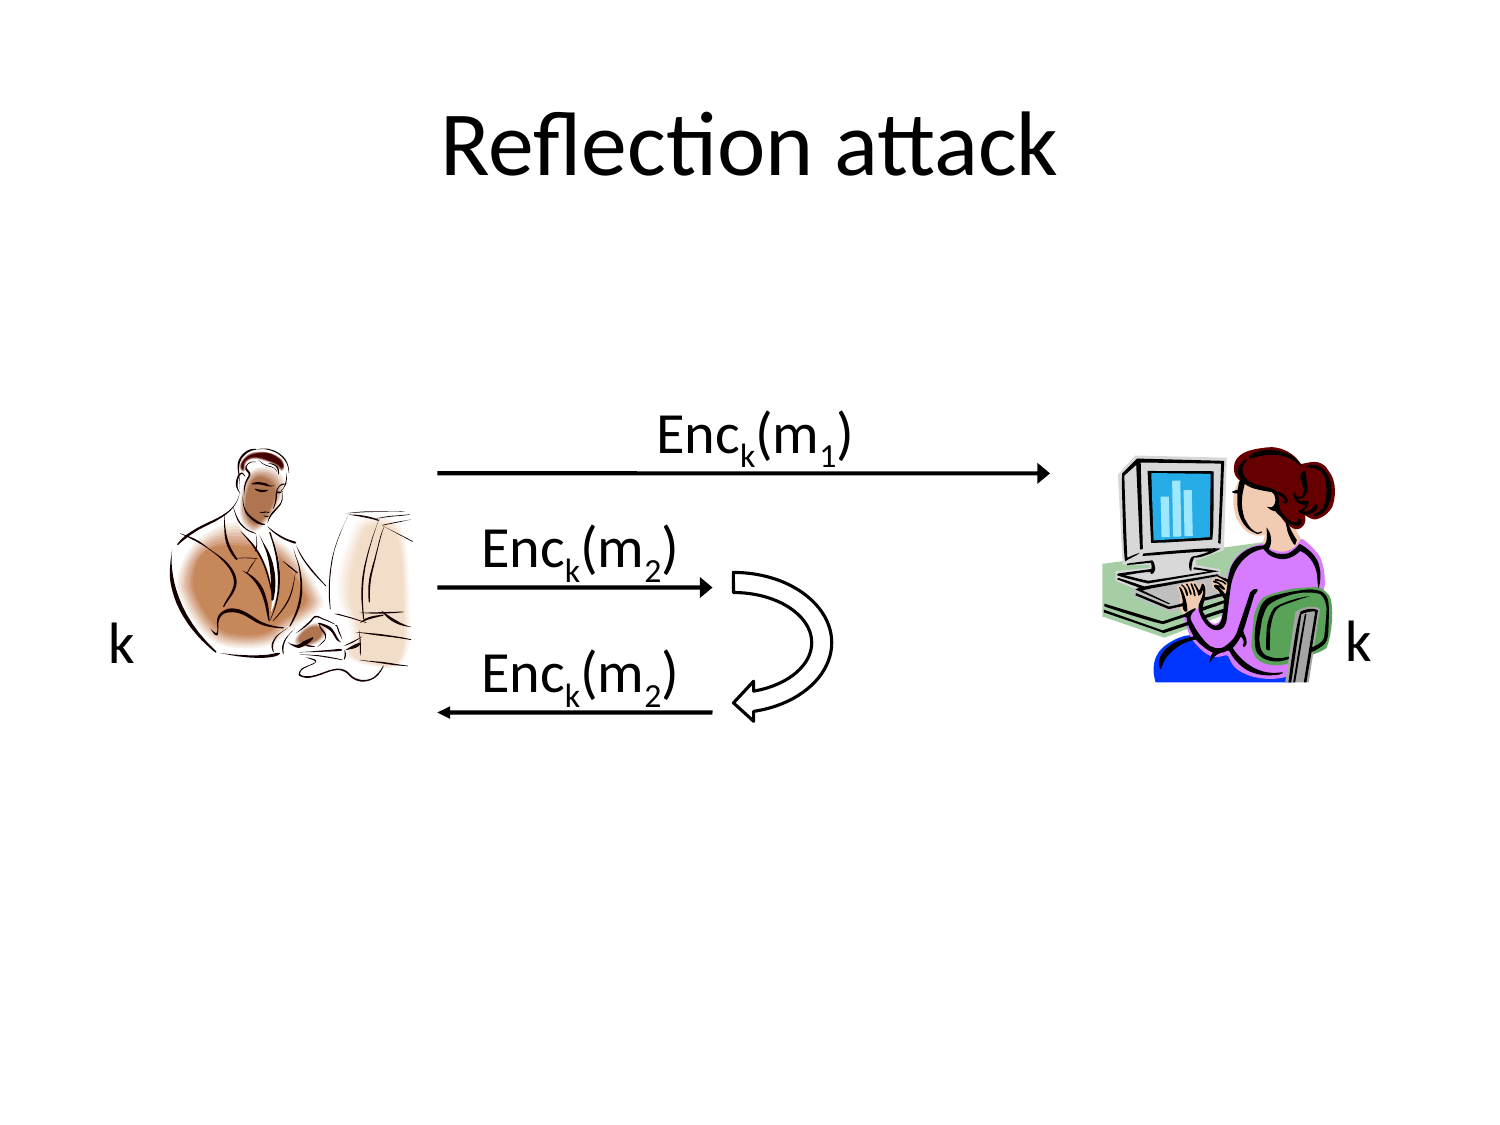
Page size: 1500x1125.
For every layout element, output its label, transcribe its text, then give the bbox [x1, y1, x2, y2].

text_box Enck(m1) [641, 387, 870, 482]
text_box [732, 571, 833, 723]
text_box [695, 577, 713, 598]
picture [162, 446, 414, 685]
picture [1102, 446, 1336, 685]
text_box k [93, 597, 150, 683]
text_box [870, 463, 1051, 484]
text_box [437, 706, 466, 719]
title Reflection attack [75, 45, 1425, 233]
text_box Enck(m2) [466, 626, 695, 722]
text_box k [1340, 596, 1388, 681]
text_box Enck(m2) [466, 501, 695, 597]
